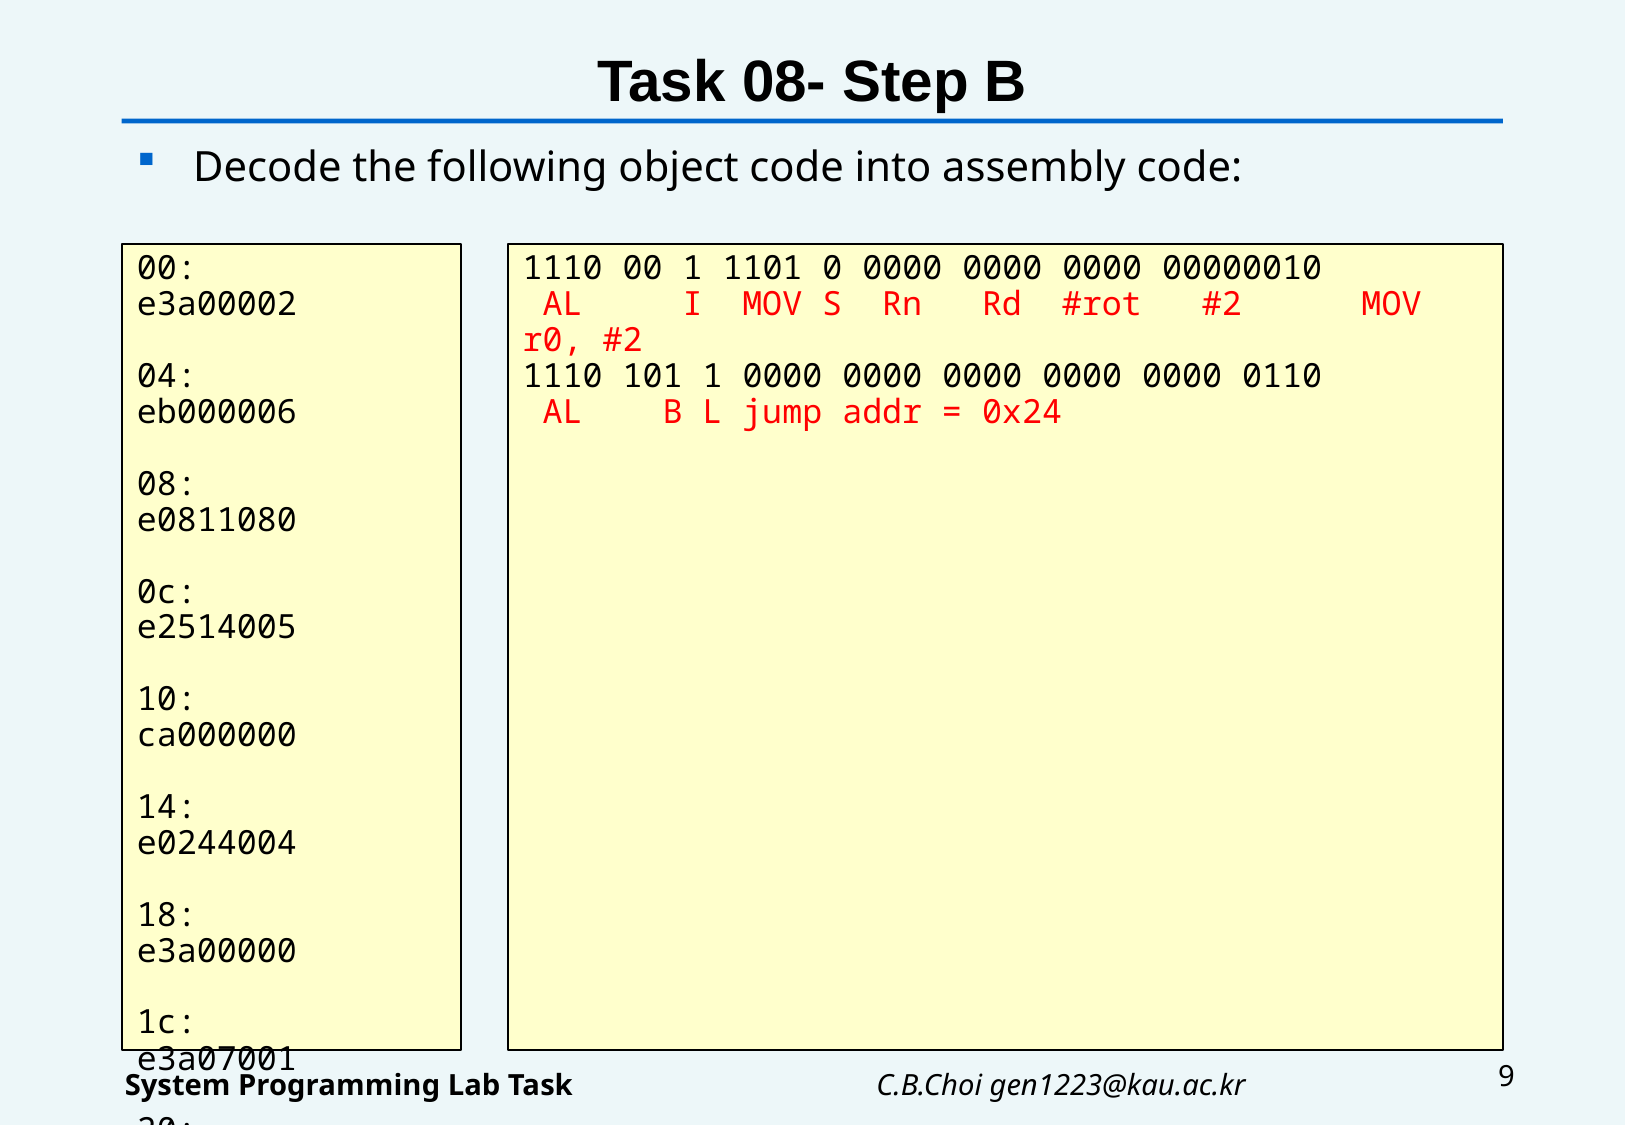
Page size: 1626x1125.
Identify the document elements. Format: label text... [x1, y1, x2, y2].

title Task 08- Step B [121, 35, 1504, 121]
text_box 1110 00 1 1101 0 0000 0000 0000 00000010 AL I MOV S Rn Rd #rot #2 MOV r0, #2 1110 101 1 0000 0000 0000 0000 0000 0110 AL B L jump addr = 0x24 [507, 243, 1504, 1051]
text_box 00: e3a00002 04: eb000006 08: e0811080 0c: e2514005 10: ca000000 14: e0244004 18: e3a00000 1c: e3a07001 20: ef000000 24: e2000003 28: e1a0f00e [121, 243, 461, 1051]
slide_number 9 [1383, 1050, 1530, 1125]
list Decode the following object code into assembly code: [121, 132, 1504, 1046]
